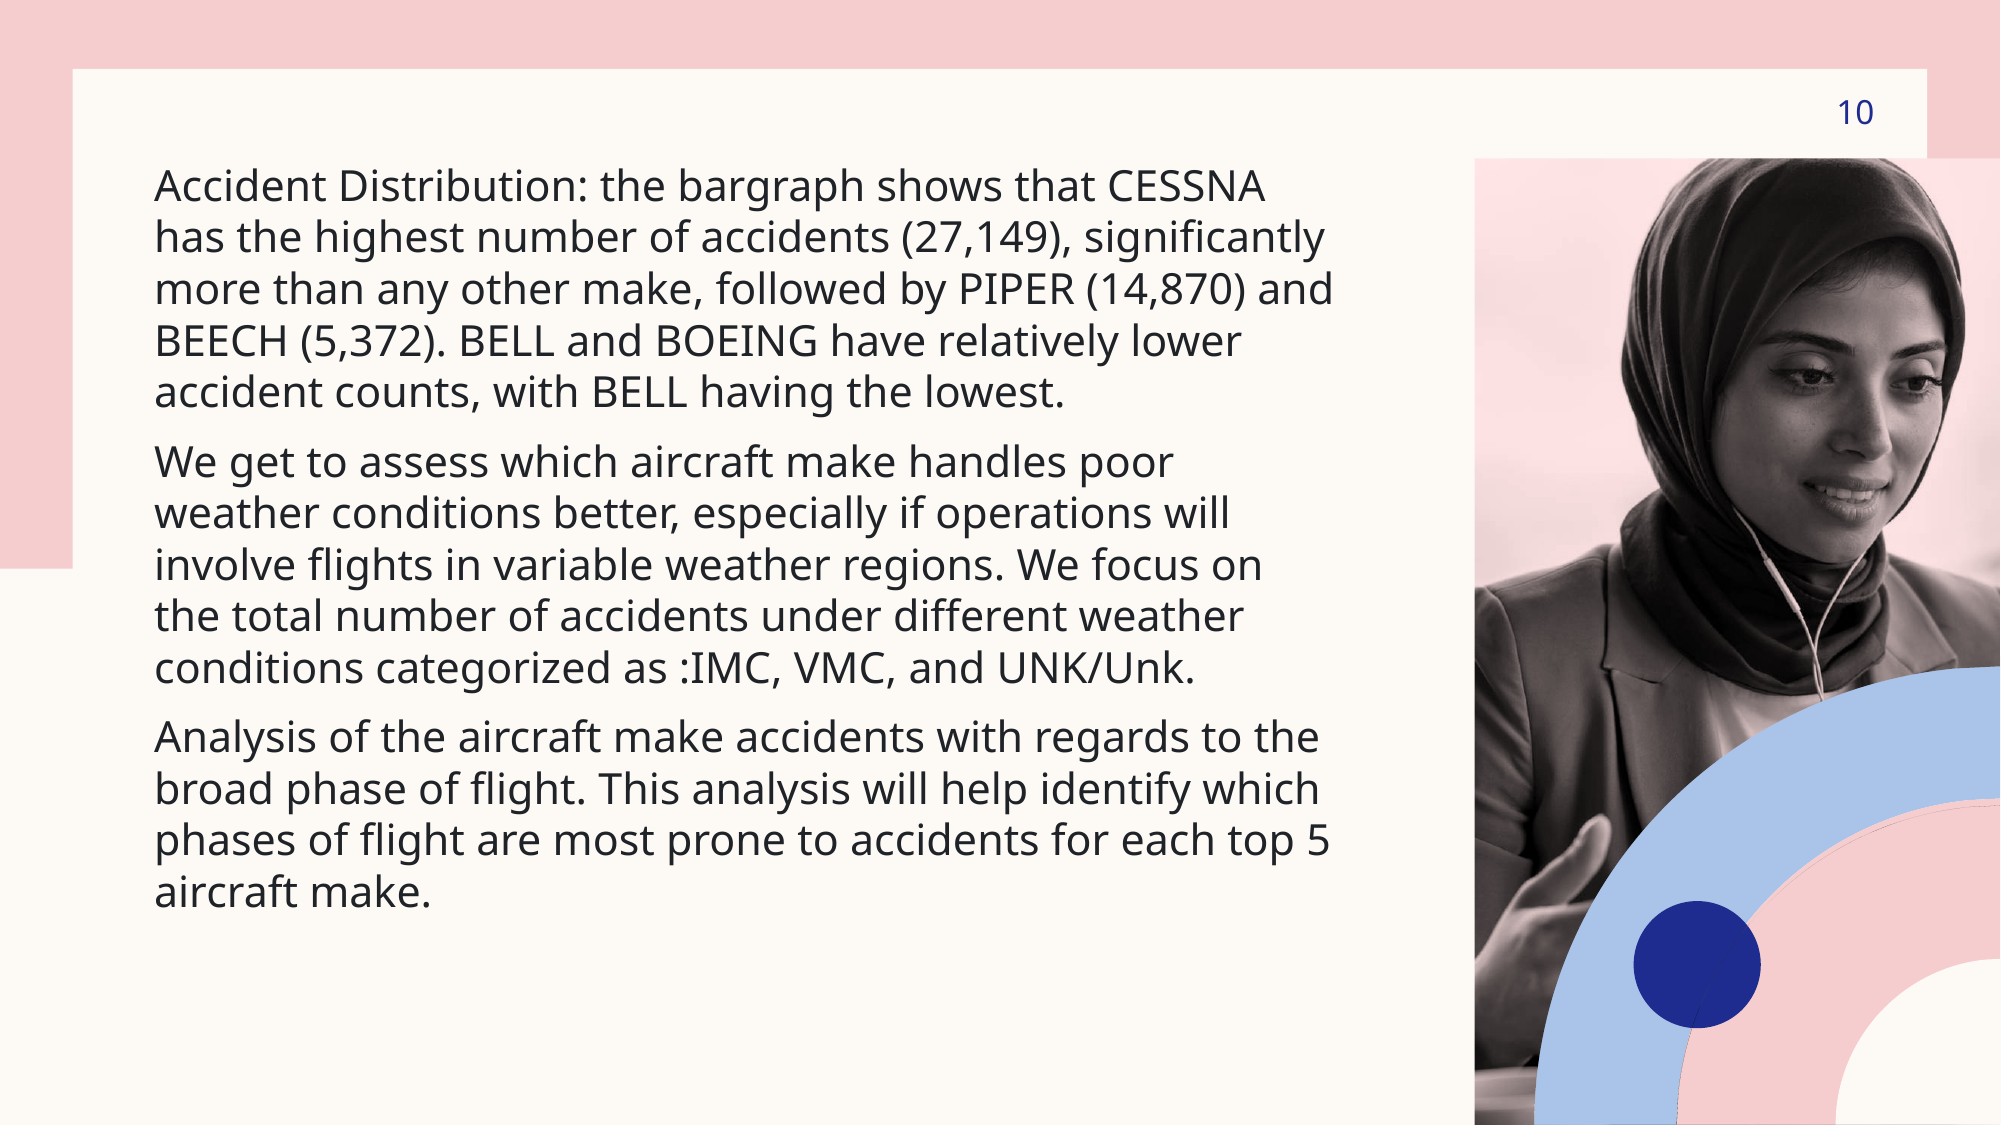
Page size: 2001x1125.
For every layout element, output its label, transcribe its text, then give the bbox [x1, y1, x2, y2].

slide_number 10 [1699, 75, 1875, 153]
picture [1474, 158, 2000, 1125]
list Accident Distribution: the bargraph shows that CESSNA has the highest number of accidents (27,149), significantly more than any other make, followed by PIPER (14,870) and BEECH (5,372). BELL and BOEING have relatively lower accident counts, with BELL having the lowest. We get to assess which aircraft make handles poor weather conditions better, especially if operations will involve flights in variable weather regions. We focus on the total number of accidents under different weather conditions categorized as :IMC, VMC, and UNK/Unk. Analysis of the aircraft make accidents with regards to the broad phase of flight. This analysis will help identify which phases of flight are most prone to accidents for each top 5 aircraft make. [139, 158, 1351, 976]
